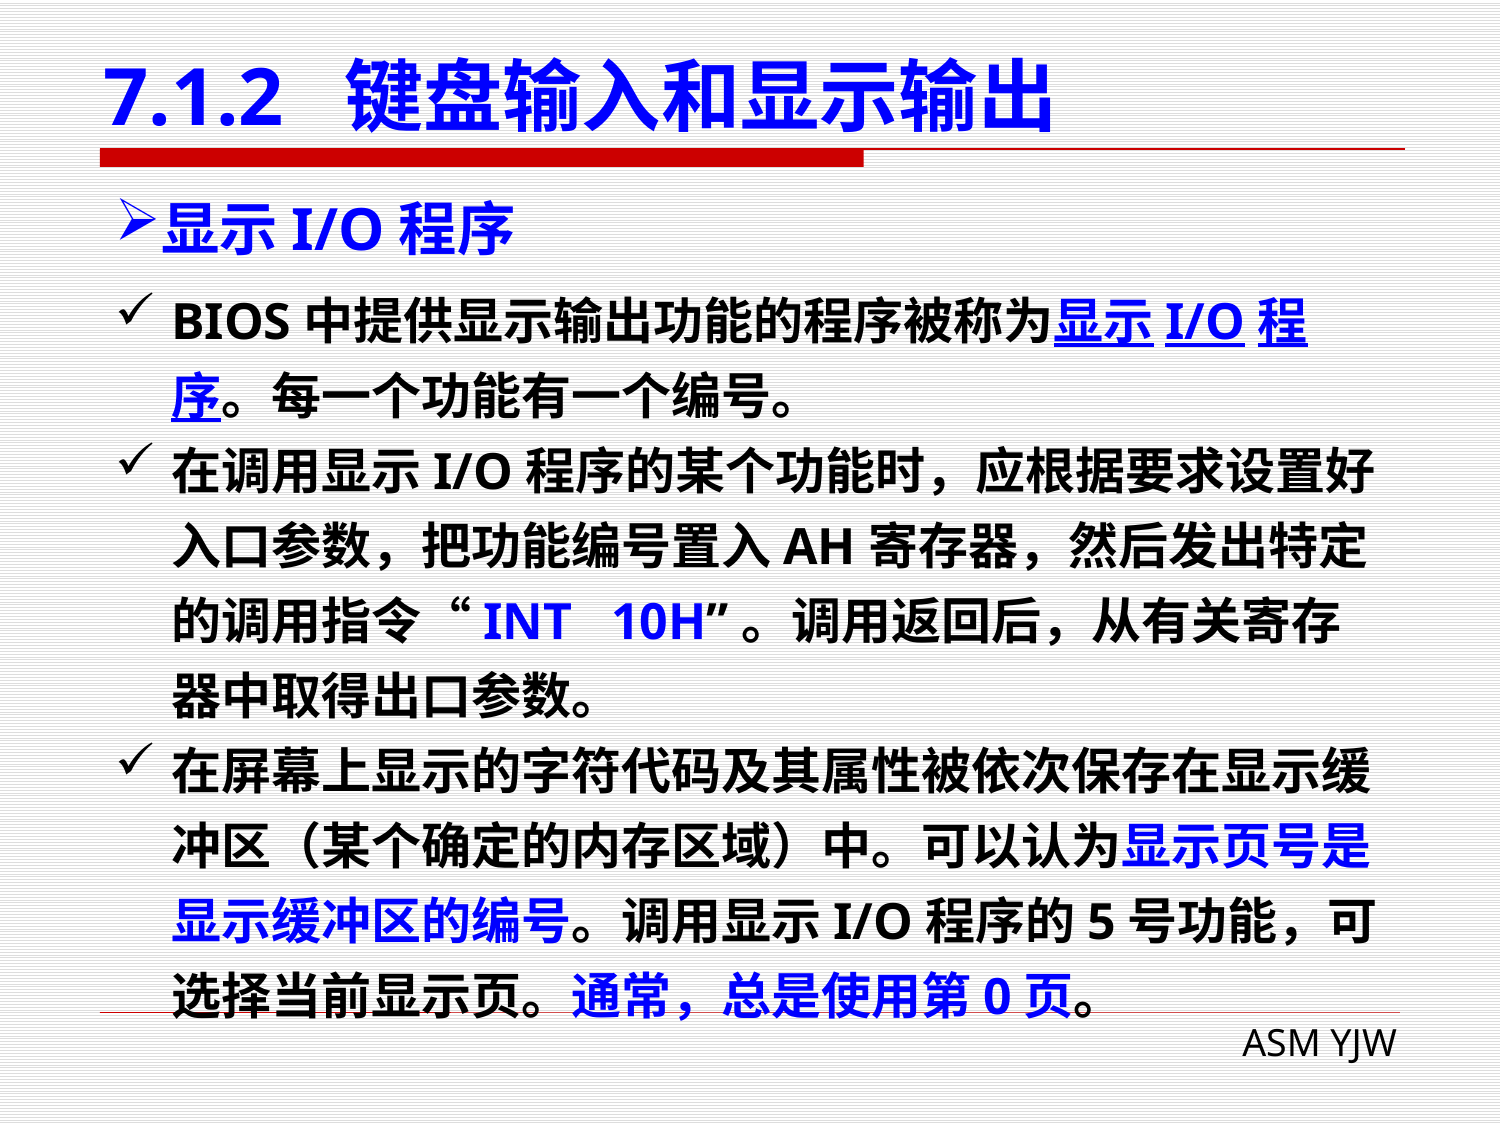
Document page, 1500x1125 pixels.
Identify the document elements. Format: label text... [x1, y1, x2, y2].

text_box 显示I/O程序 [100, 184, 1400, 267]
text_box BIOS中提供显示输出功能的程序被称为显示I/O程序。每一个功能有一个编号。 在调用显示I/O程序的某个功能时，应根据要求设置好入口参数，把功能编号置入AH寄存器，然后发出特定的调用指令“INT 10H”。调用返回后，从有关寄存器中取得出口参数。 在屏幕上显示的字符代码及其属性被依次保存在显示缓冲区（某个确定的内存区域）中。可以认为显示页号是显示缓冲区的编号。调用显示I/O程序的5号功能，可选择当前显示页。通常，总是使用第0页。 [100, 267, 1400, 1032]
title 7.1.2 键盘输入和显示输出 [88, 42, 1448, 149]
